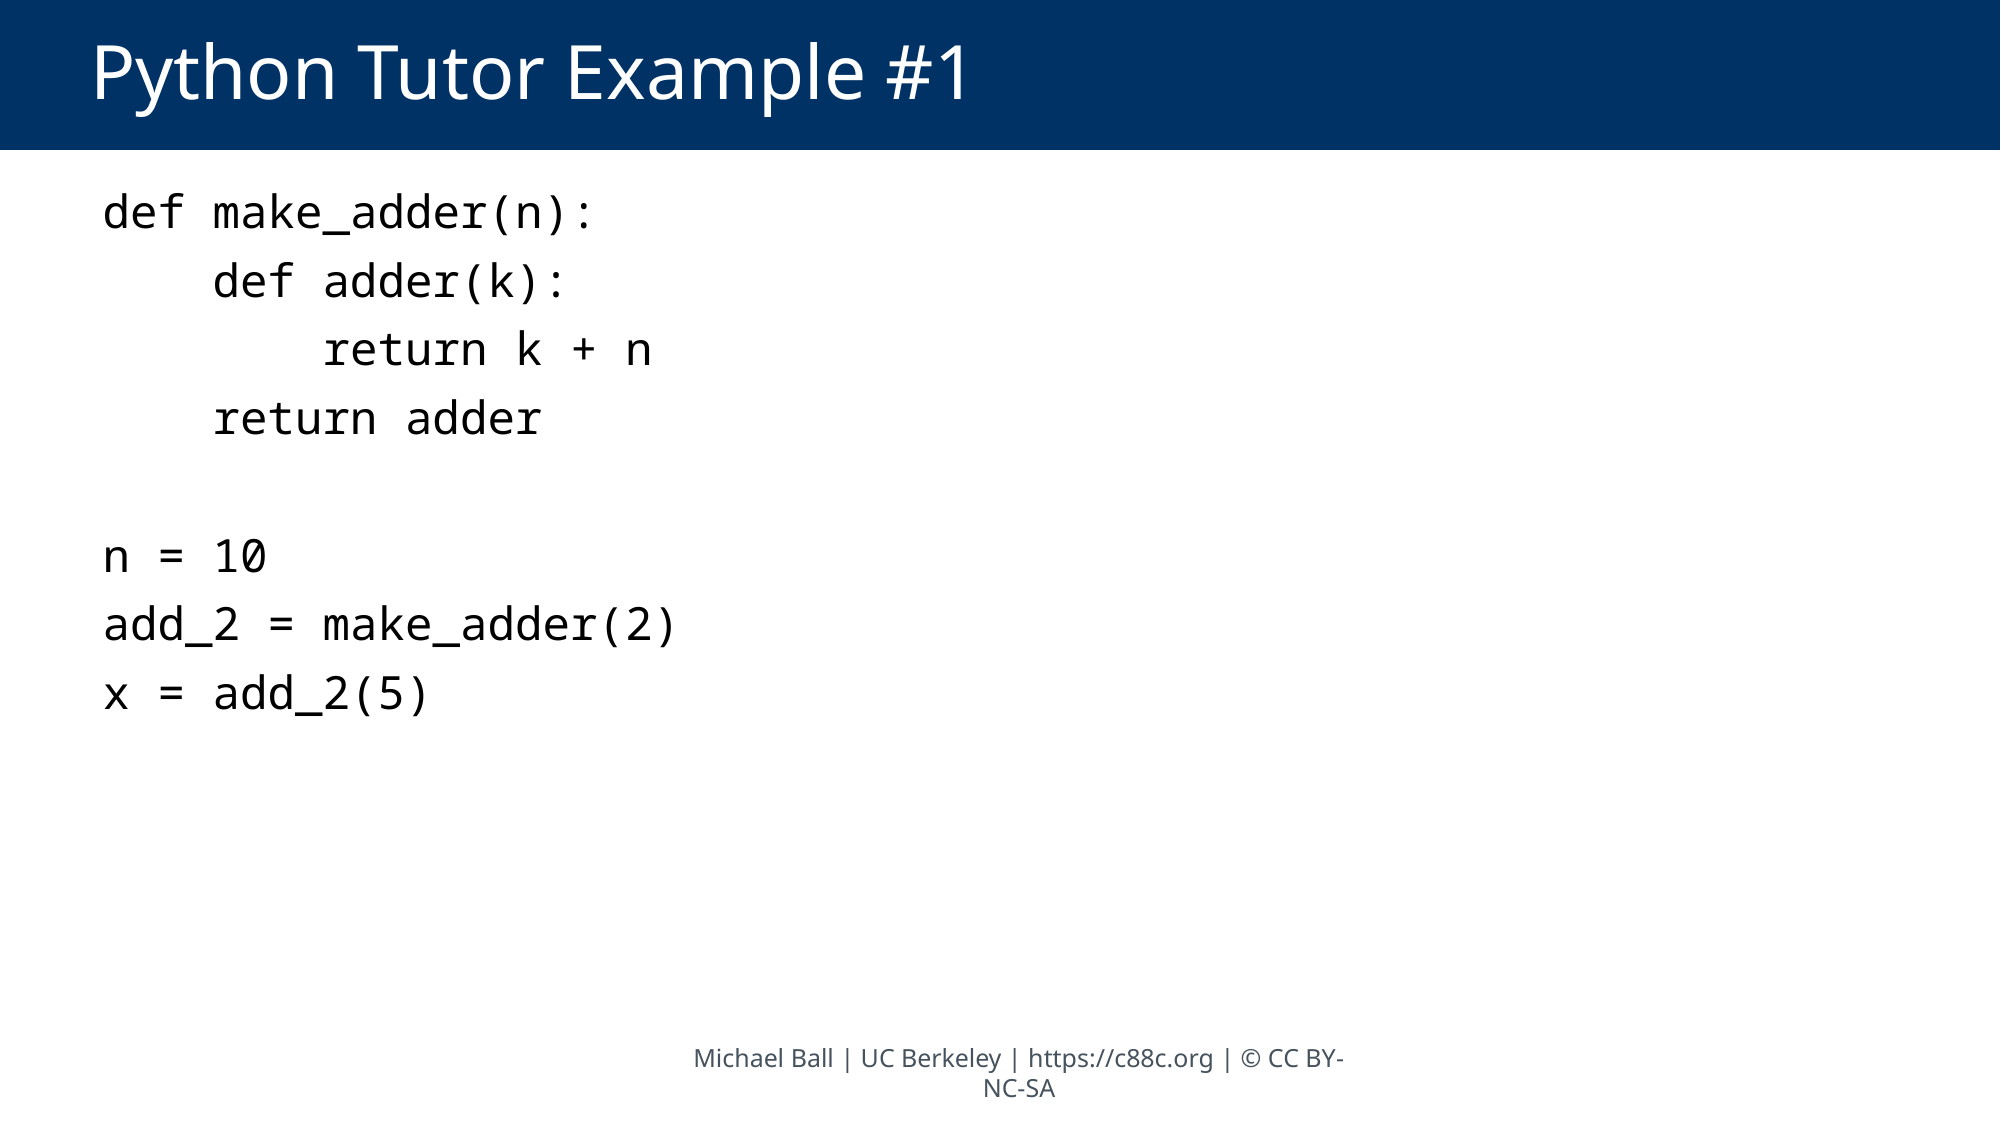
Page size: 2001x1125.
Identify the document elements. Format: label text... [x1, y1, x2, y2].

title Python Tutor Example #1 [0, 0, 2000, 152]
list def make_adder(n): def adder(k): return k + n return adder n = 10 add_2 = make_adder(2) x = add_2(5) [87, 174, 1929, 1038]
footer Michael Ball | UC Berkeley | https://c88c.org | © CC BY-NC-SA [662, 1042, 1376, 1103]
